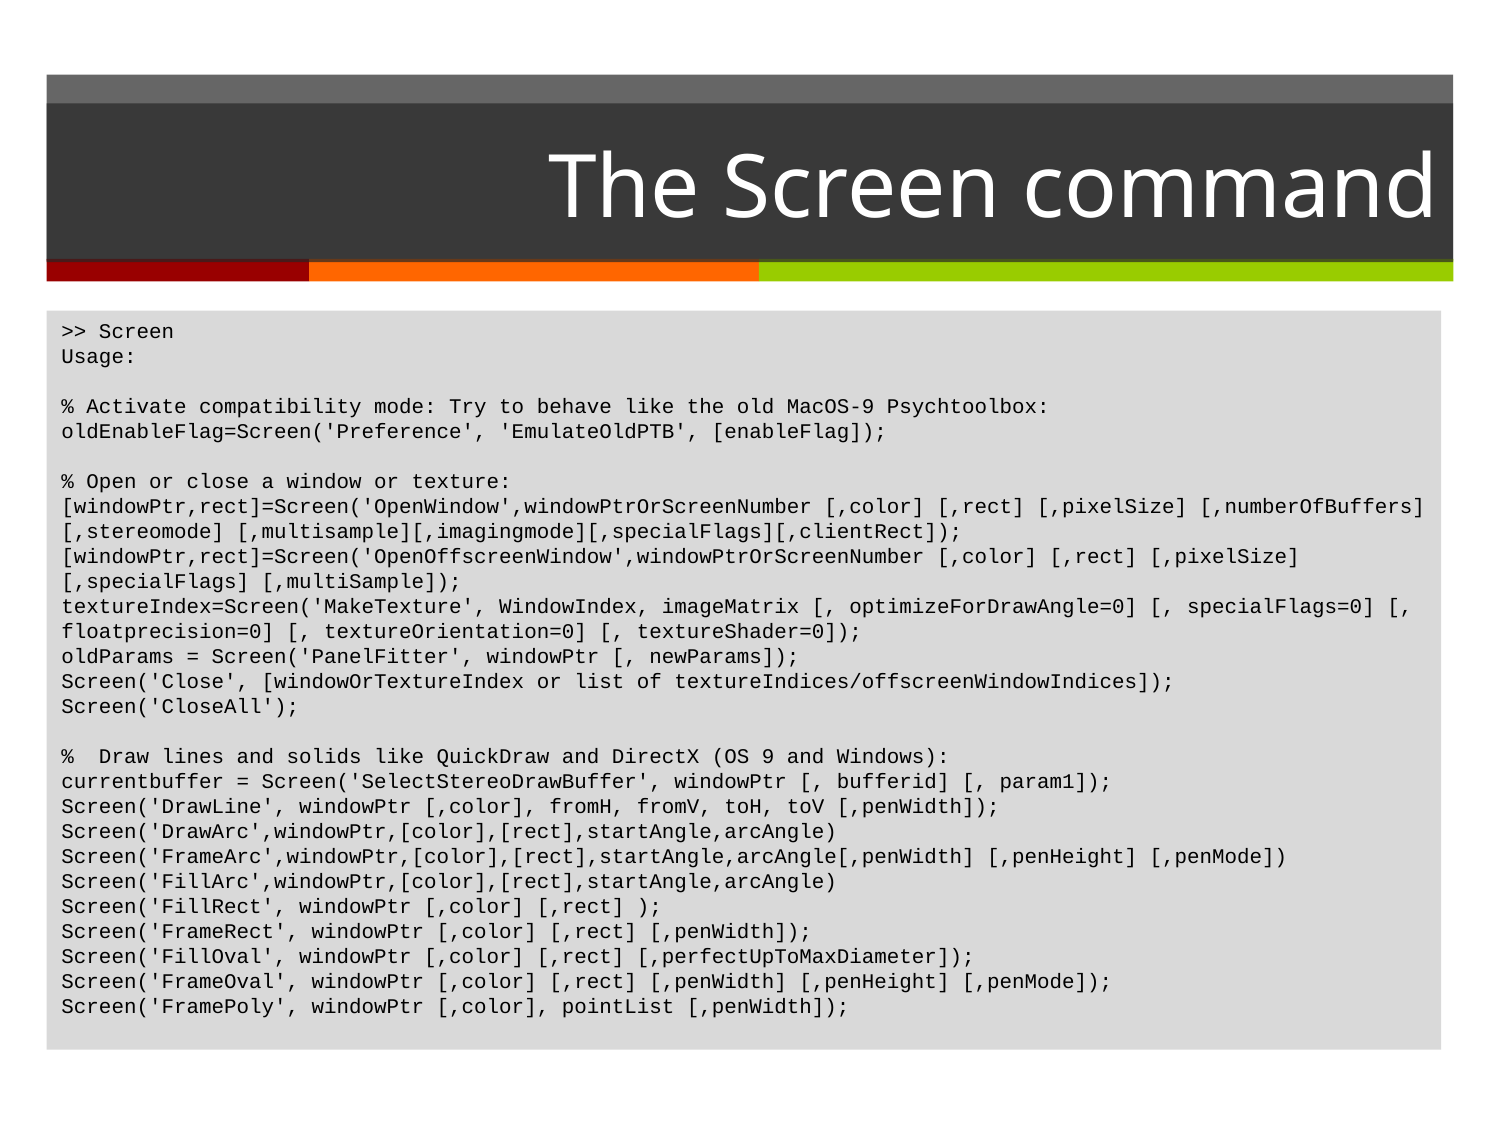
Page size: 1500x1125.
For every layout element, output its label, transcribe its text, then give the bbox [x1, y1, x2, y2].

title The Screen command [46, 103, 1454, 263]
text_box >> Screen Usage: % Activate compatibility mode: Try to behave like the old MacOS-9 Psychtoolbox: oldEnableFlag=Screen('Preference', 'EmulateOldPTB', [enableFlag]); % Open or close a window or texture: [windowPtr,rect]=Screen('OpenWindow',windowPtrOrScreenNumber [,color] [,rect] [,pixelSize] [,numberOfBuffers] [,stereomode] [,multisample][,imagingmode][,specialFlags][,clientRect]); [windowPtr,rect]=Screen('OpenOffscreenWindow',windowPtrOrScreenNumber [,color] [,rect] [,pixelSize] [,specialFlags] [,multiSample]); textureIndex=Screen('MakeTexture', WindowIndex, imageMatrix [, optimizeForDrawAngle=0] [, specialFlags=0] [, floatprecision=0] [, textureOrientation=0] [, textureShader=0]); oldParams = Screen('PanelFitter', windowPtr [, newParams]); Screen('Close', [windowOrTextureIndex or list of textureIndices/offscreenWindowIndices]); Screen('CloseAll'); % Draw lines and solids like QuickDraw and DirectX (OS 9 and Windows): currentbuffer = Screen('SelectStereoDrawBuffer', windowPtr [, bufferid] [, param1]); Screen('DrawLine', windowPtr [,color], fromH, fromV, toH, toV [,penWidth]); Screen('DrawArc',windowPtr,[color],[rect],startAngle,arcAngle) Screen('FrameArc',windowPtr,[color],[rect],startAngle,arcAngle[,penWidth] [,penHeight] [,penMode]) Screen('FillArc',windowPtr,[color],[rect],startAngle,arcAngle) Screen('FillRect', windowPtr [,color] [,rect] ); Screen('FrameRect', windowPtr [,color] [,rect] [,penWidth]); Screen('FillOval', windowPtr [,color] [,rect] [,perfectUpToMaxDiameter]); Screen('FrameOval', windowPtr [,color] [,rect] [,penWidth] [,penHeight] [,penMode]); Screen('FramePoly', windowPtr [,color], pointList [,penWidth]); [46, 310, 1442, 1050]
